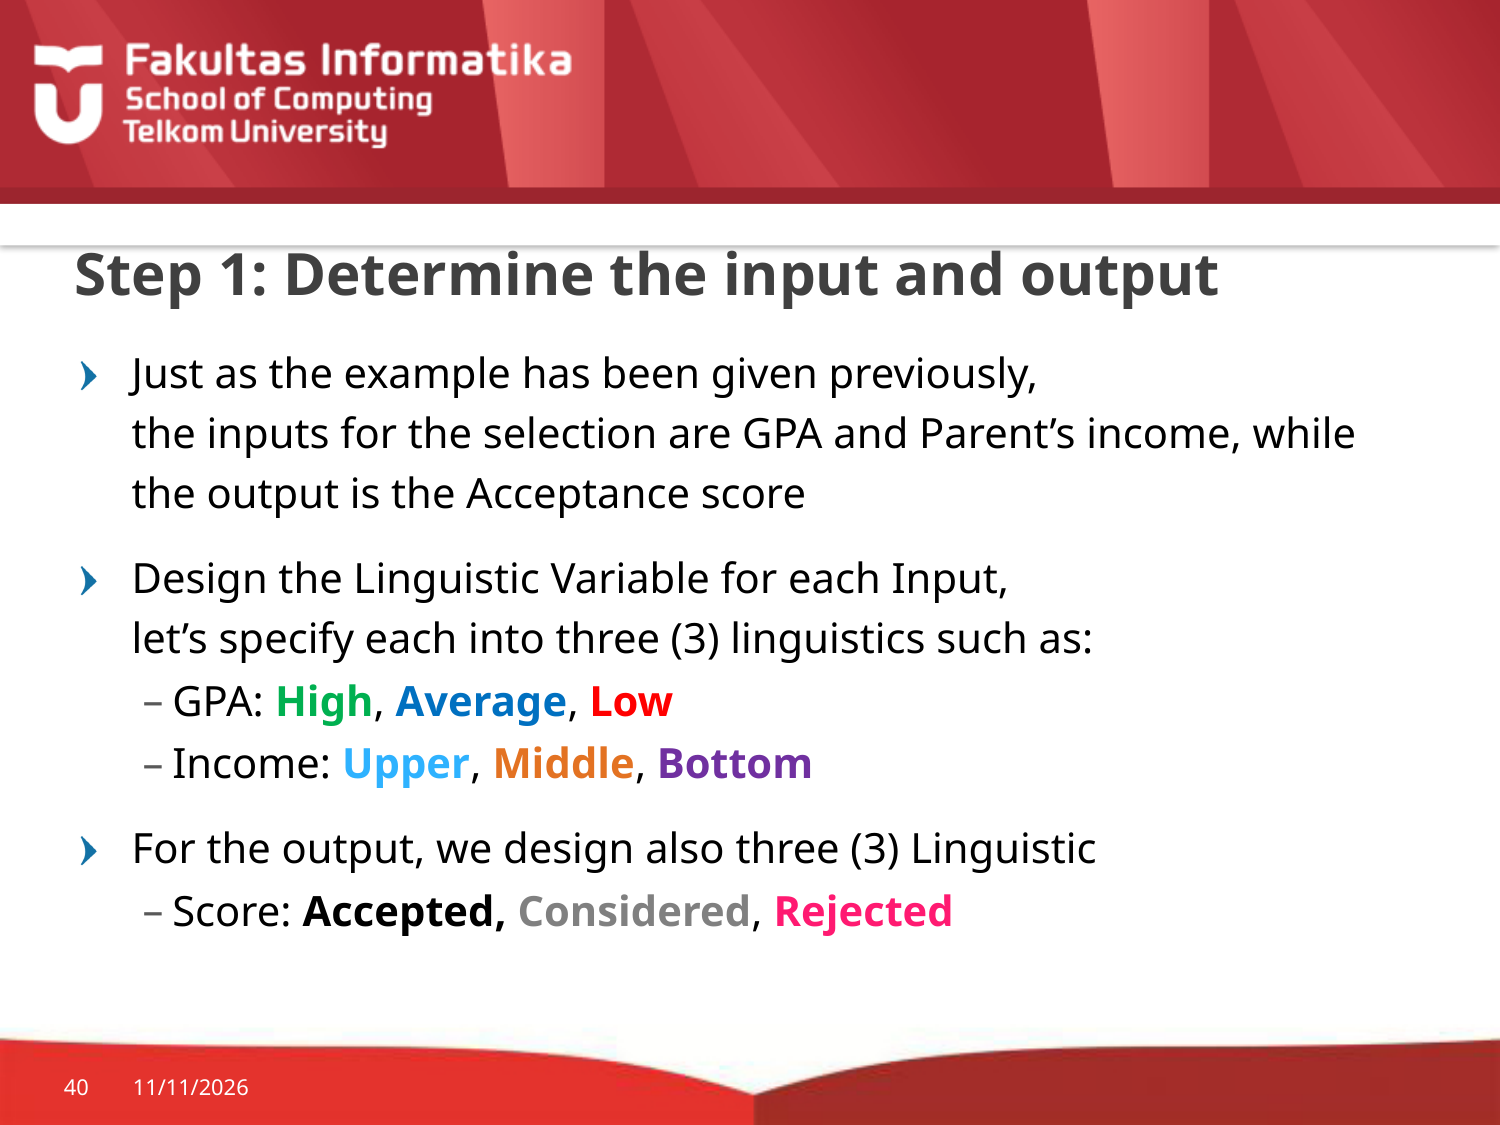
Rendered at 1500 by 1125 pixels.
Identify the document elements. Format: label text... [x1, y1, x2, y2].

title Step 1: Determine the input and output [59, 219, 1426, 325]
slide_number 40 [63, 1058, 123, 1119]
list Just as the example has been given previously, the inputs for the selection are GPA and Parent’s income, while the output is the Acceptance score Design the Linguistic Variable for each Input, let’s specify each into three (3) linguistics such as: GPA: High, Average, Low Income: Upper, Middle, Bottom For the output, we design also three (3) Linguistic Score: Accepted, Considered, Rejected [60, 329, 1426, 990]
slide_number 12-Nov-19 [132, 1058, 403, 1119]
picture [0, 0, 1500, 203]
picture [0, 1024, 1500, 1125]
picture [75, 557, 100, 597]
picture [75, 827, 100, 867]
picture [75, 352, 100, 392]
